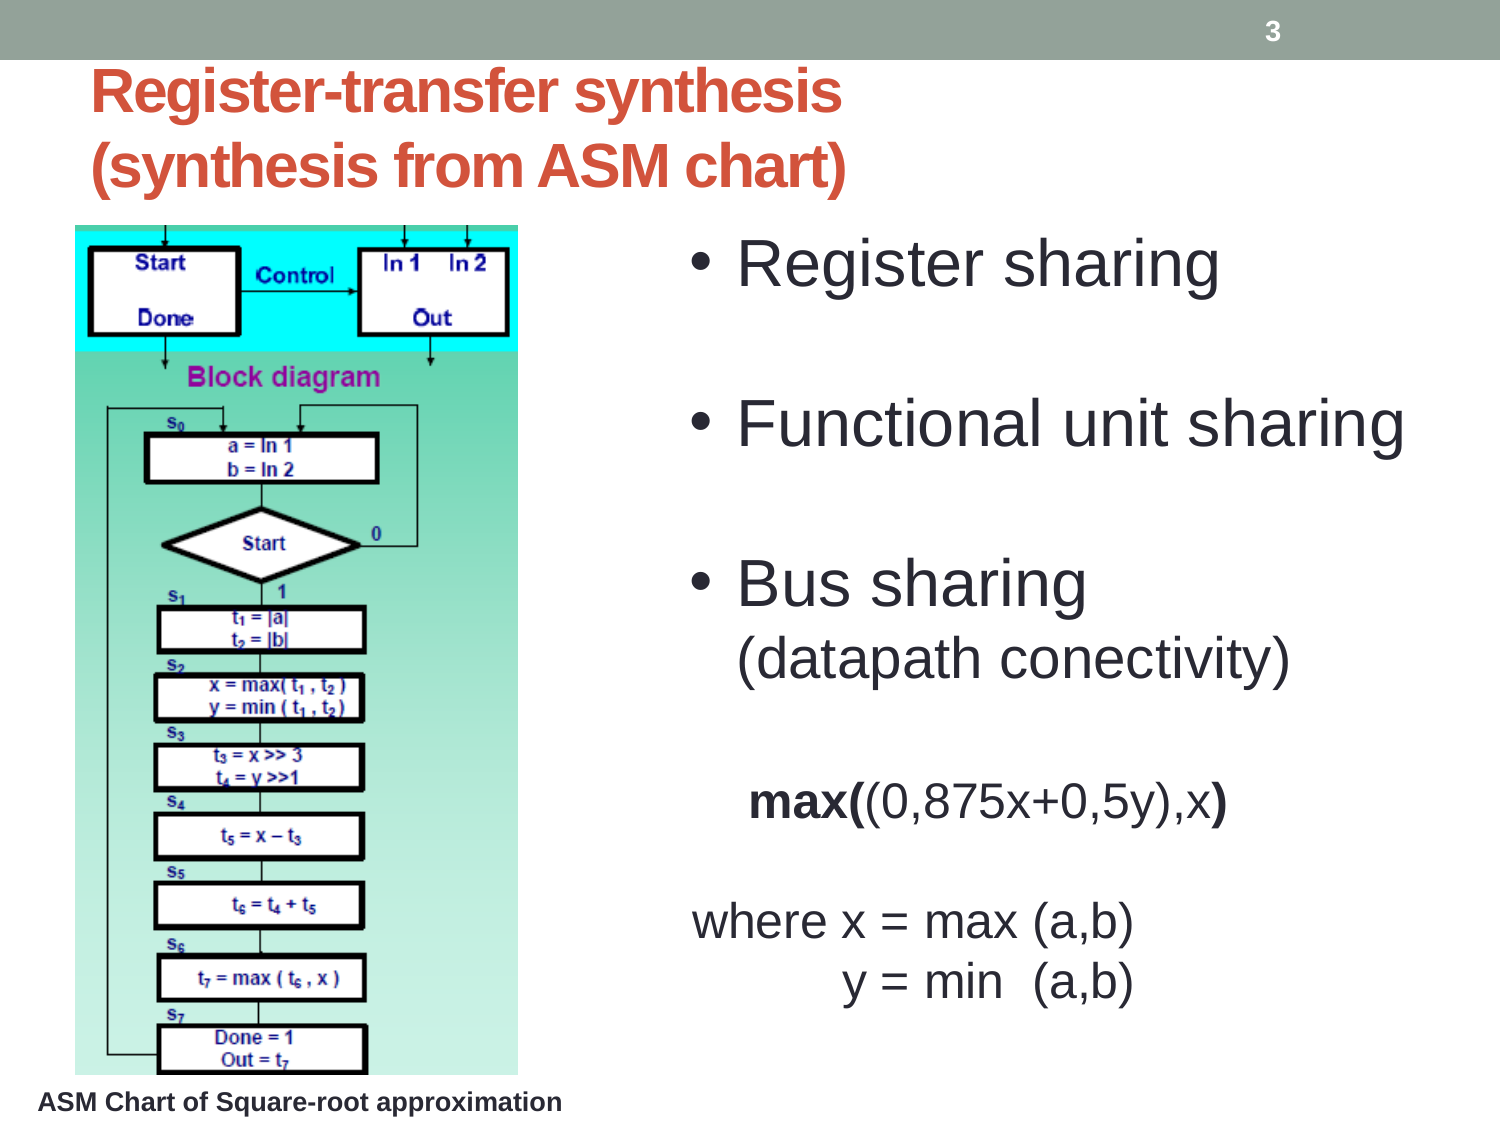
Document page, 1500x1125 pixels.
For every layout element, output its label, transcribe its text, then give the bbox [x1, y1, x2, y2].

text_box ASM Chart of Square-root approximation [22, 1076, 578, 1125]
slide_number 3 [1250, 3, 1425, 57]
picture [74, 225, 518, 1076]
text_box Register sharing Functional unit sharing Bus sharing (datapath conectivity) [675, 212, 1500, 698]
title Register-transfer synthesis (synthesis from ASM chart) [75, 75, 1425, 175]
